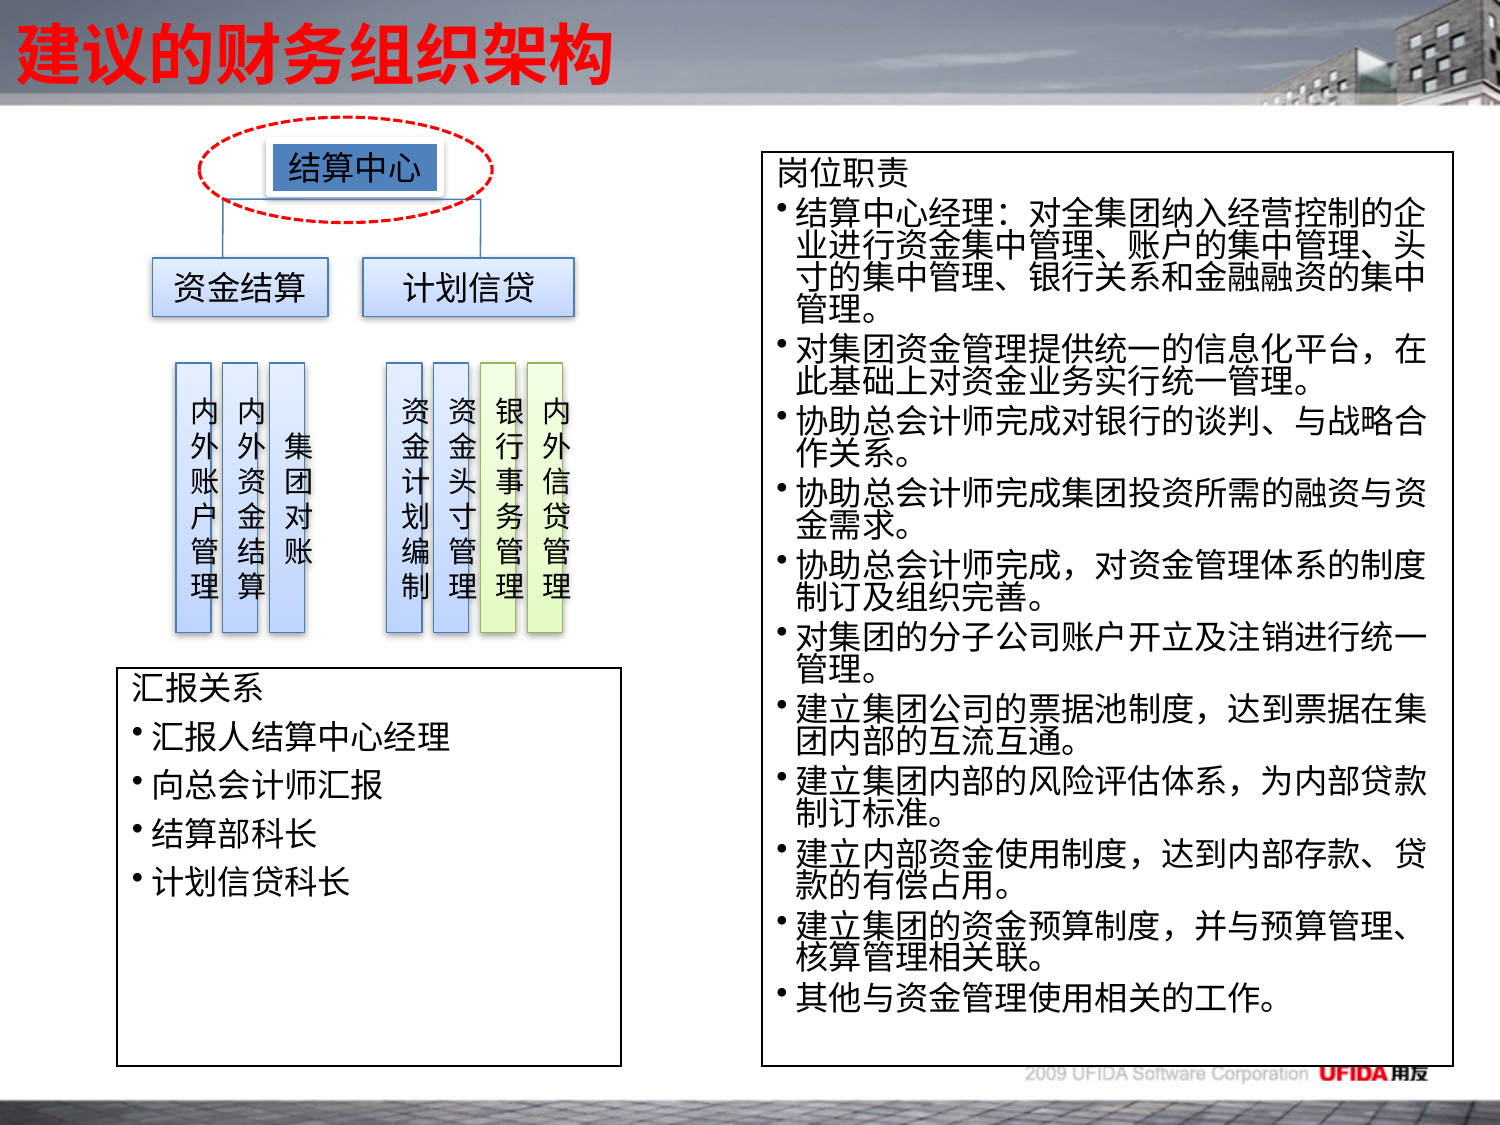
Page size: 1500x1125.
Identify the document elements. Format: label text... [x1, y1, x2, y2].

text_box 银行事务管理 [480, 362, 516, 633]
text_box 岗位职责 结算中心经理：对全集团纳入经营控制的企业进行资金集中管理、账户的集中管理、头寸的集中管理、银行关系和金融融资的集中管理。 对集团资金管理提供统一的信息化平台，在此基础上对资金业务实行统一管理。 协助总会计师完成对银行的谈判、与战略合作关系。 协助总会计师完成集团投资所需的融资与资金需求。 协助总会计师完成，对资金管理体系的制度制订及组织完善。 对集团的分子公司账户开立及注销进行统一管理。 建立集团公司的票据池制度，达到票据在集团内部的互流互通。 建立集团内部的风险评估体系，为内部贷款制订标准。 建立内部资金使用制度，达到内部存款、贷款的有偿占用。 建立集团的资金预算制度，并与预算管理、核算管理相关联。 其他与资金管理使用相关的工作。 [761, 152, 1453, 1067]
text_box 内外资金结算 [222, 362, 258, 633]
text_box [197, 115, 495, 201]
text_box 内外信贷管理 [527, 362, 563, 633]
text_box 内外账户管理 [175, 362, 212, 633]
text_box 资金结算 [152, 257, 329, 317]
text_box 汇报关系 汇报人结算中心经理 向总会计师汇报 结算部科长 计划信贷科长 [117, 667, 622, 1067]
text_box 资金头寸管理 [433, 362, 469, 633]
picture [0, 0, 1500, 1125]
text_box 集团对账 [269, 362, 305, 633]
text_box [241, 207, 455, 225]
text_box 资金计划编制 [386, 362, 423, 633]
title 建议的财务组织架构 [0, 0, 1351, 106]
text_box 计划信贷 [362, 257, 575, 317]
